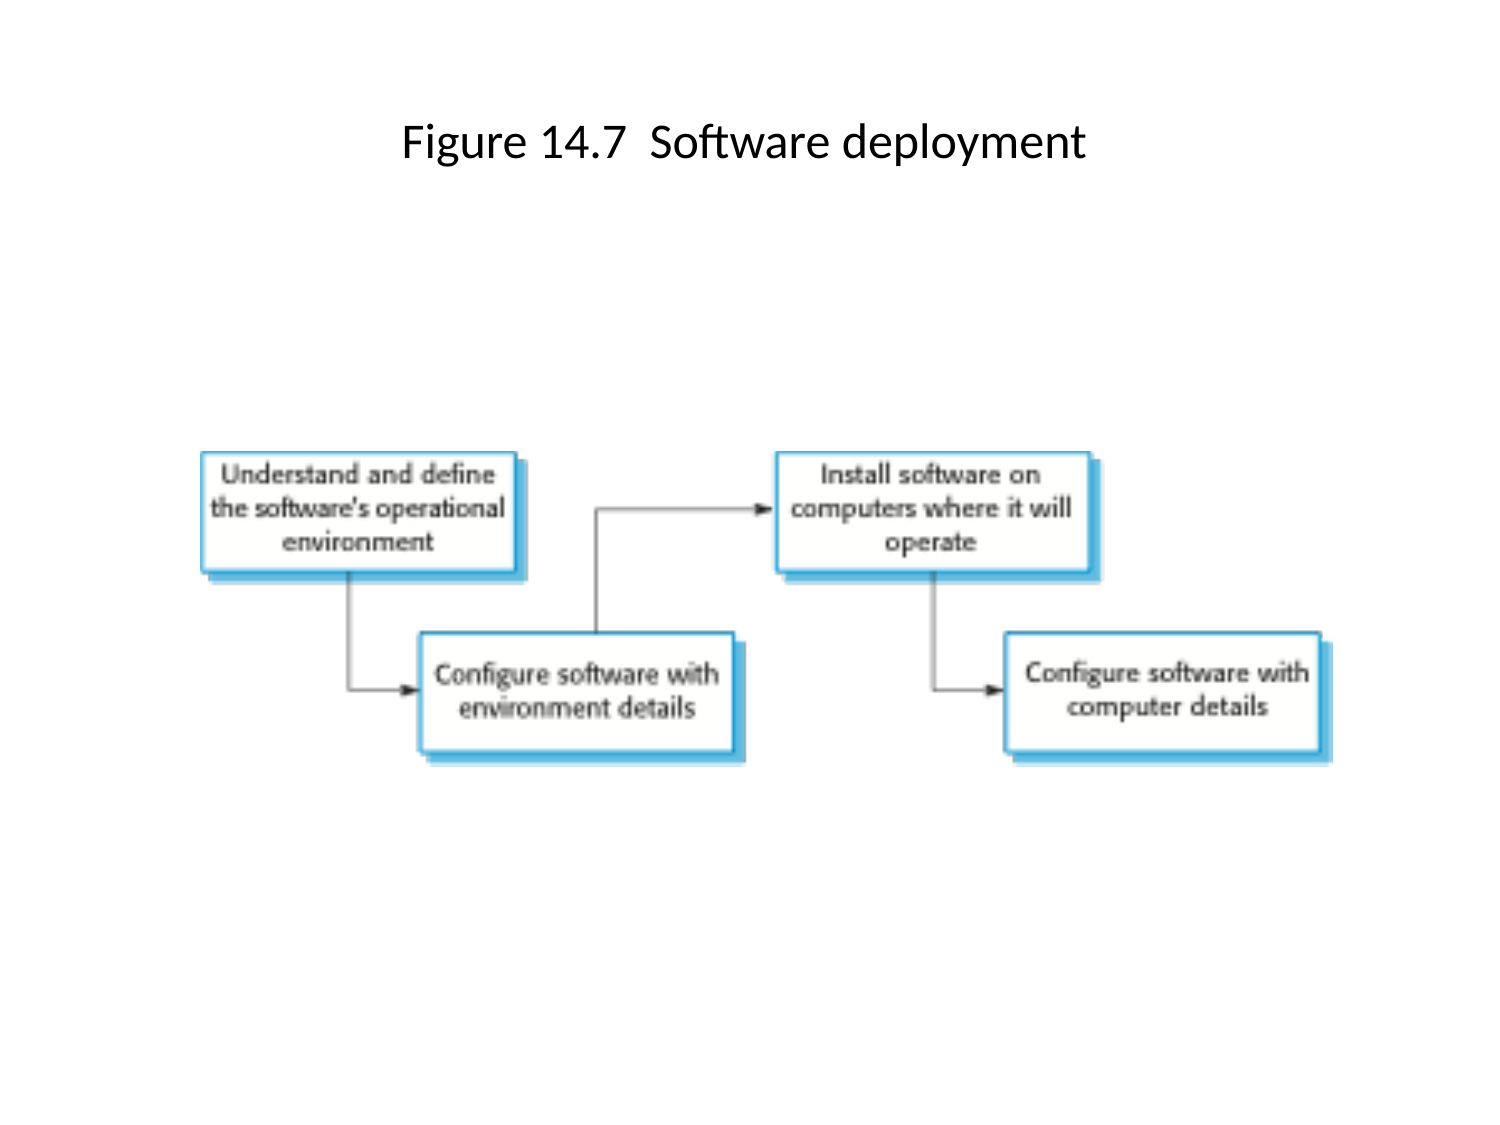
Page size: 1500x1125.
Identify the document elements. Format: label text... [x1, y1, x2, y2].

title Figure 14.7 Software deployment [75, 45, 1425, 233]
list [200, 297, 1333, 921]
